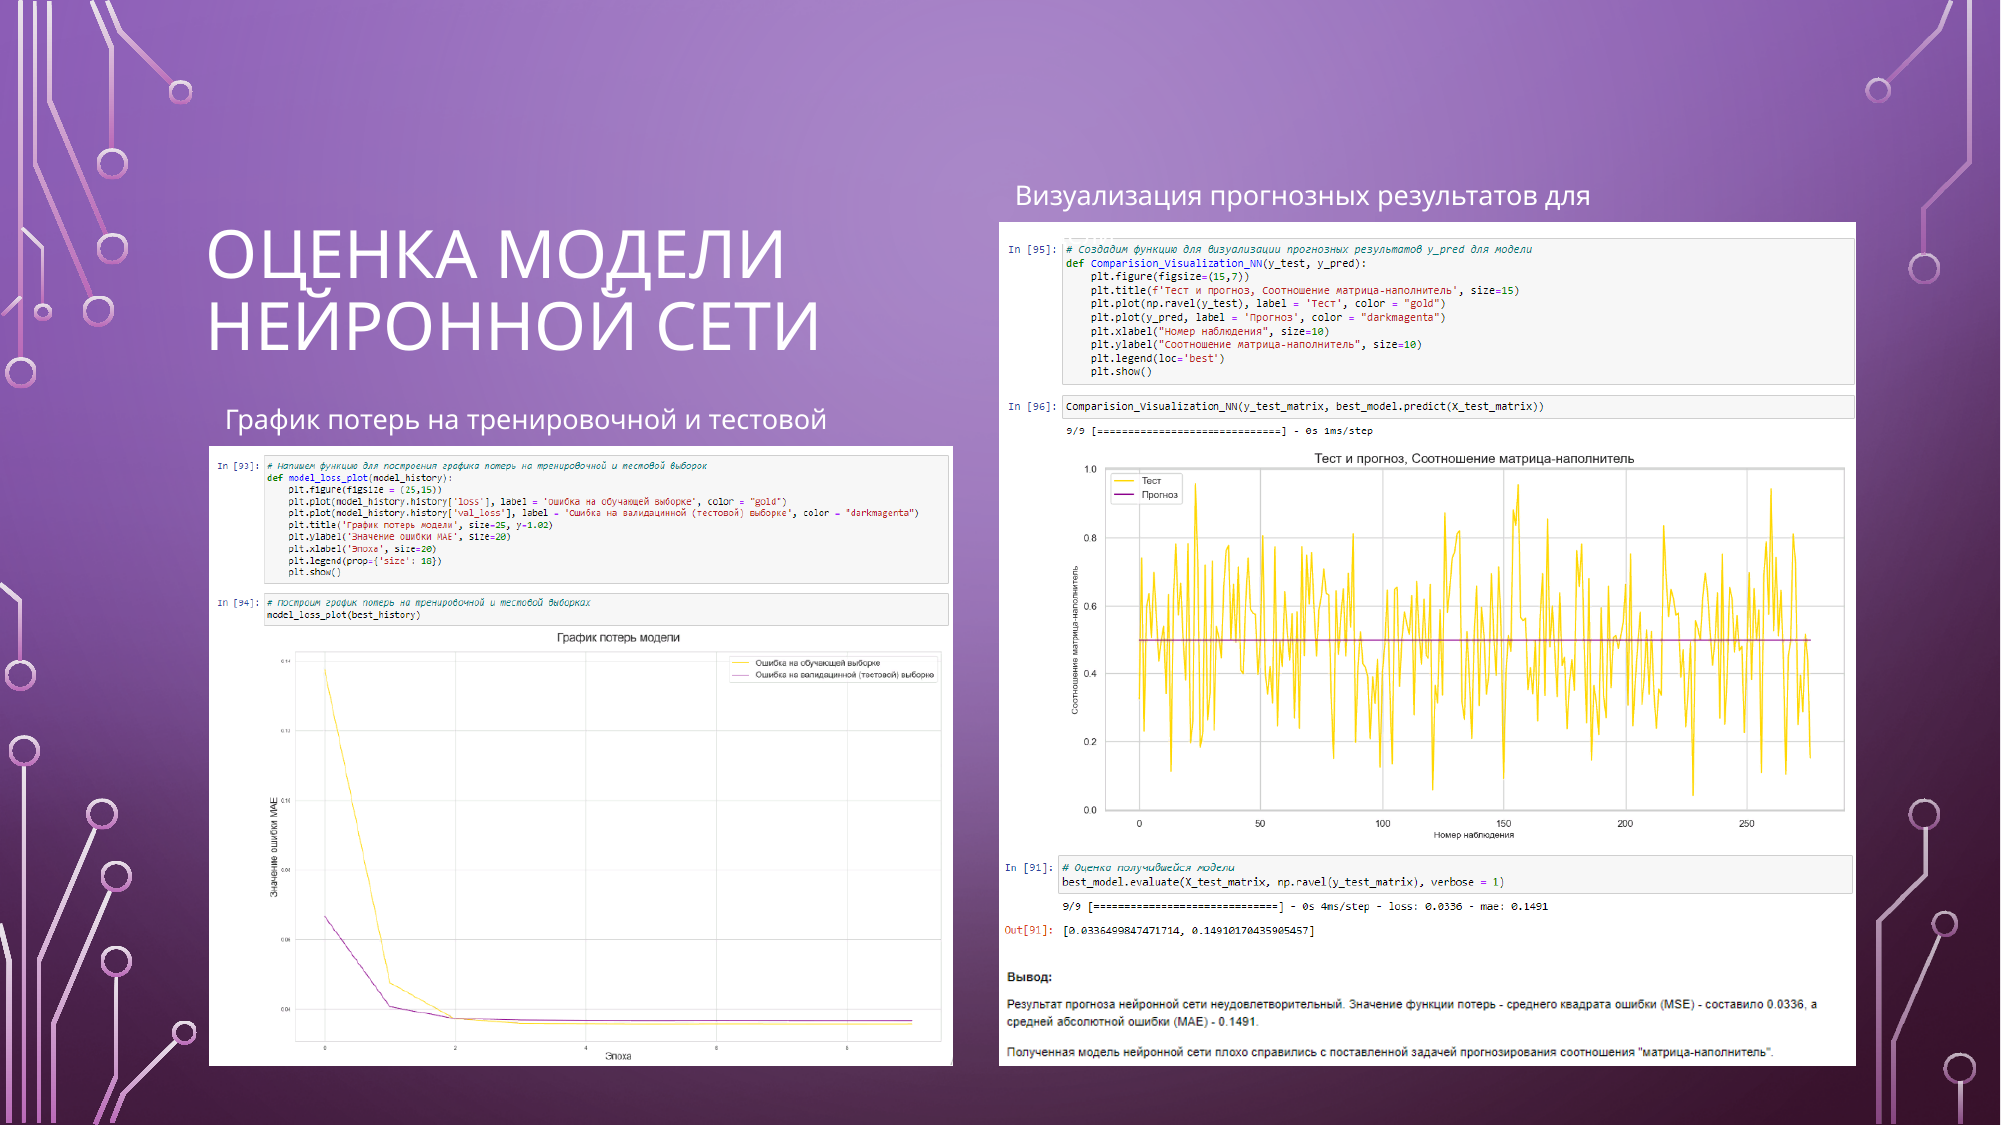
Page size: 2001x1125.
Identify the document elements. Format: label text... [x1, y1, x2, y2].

picture [209, 445, 953, 1066]
text_box График потерь на тренировочной и тестовой выборках [209, 388, 908, 445]
text_box Визуализация прогнозных результатов для модели [999, 164, 1698, 221]
picture [999, 221, 1856, 1067]
title Оценка модели нейронной сети [190, 195, 842, 372]
